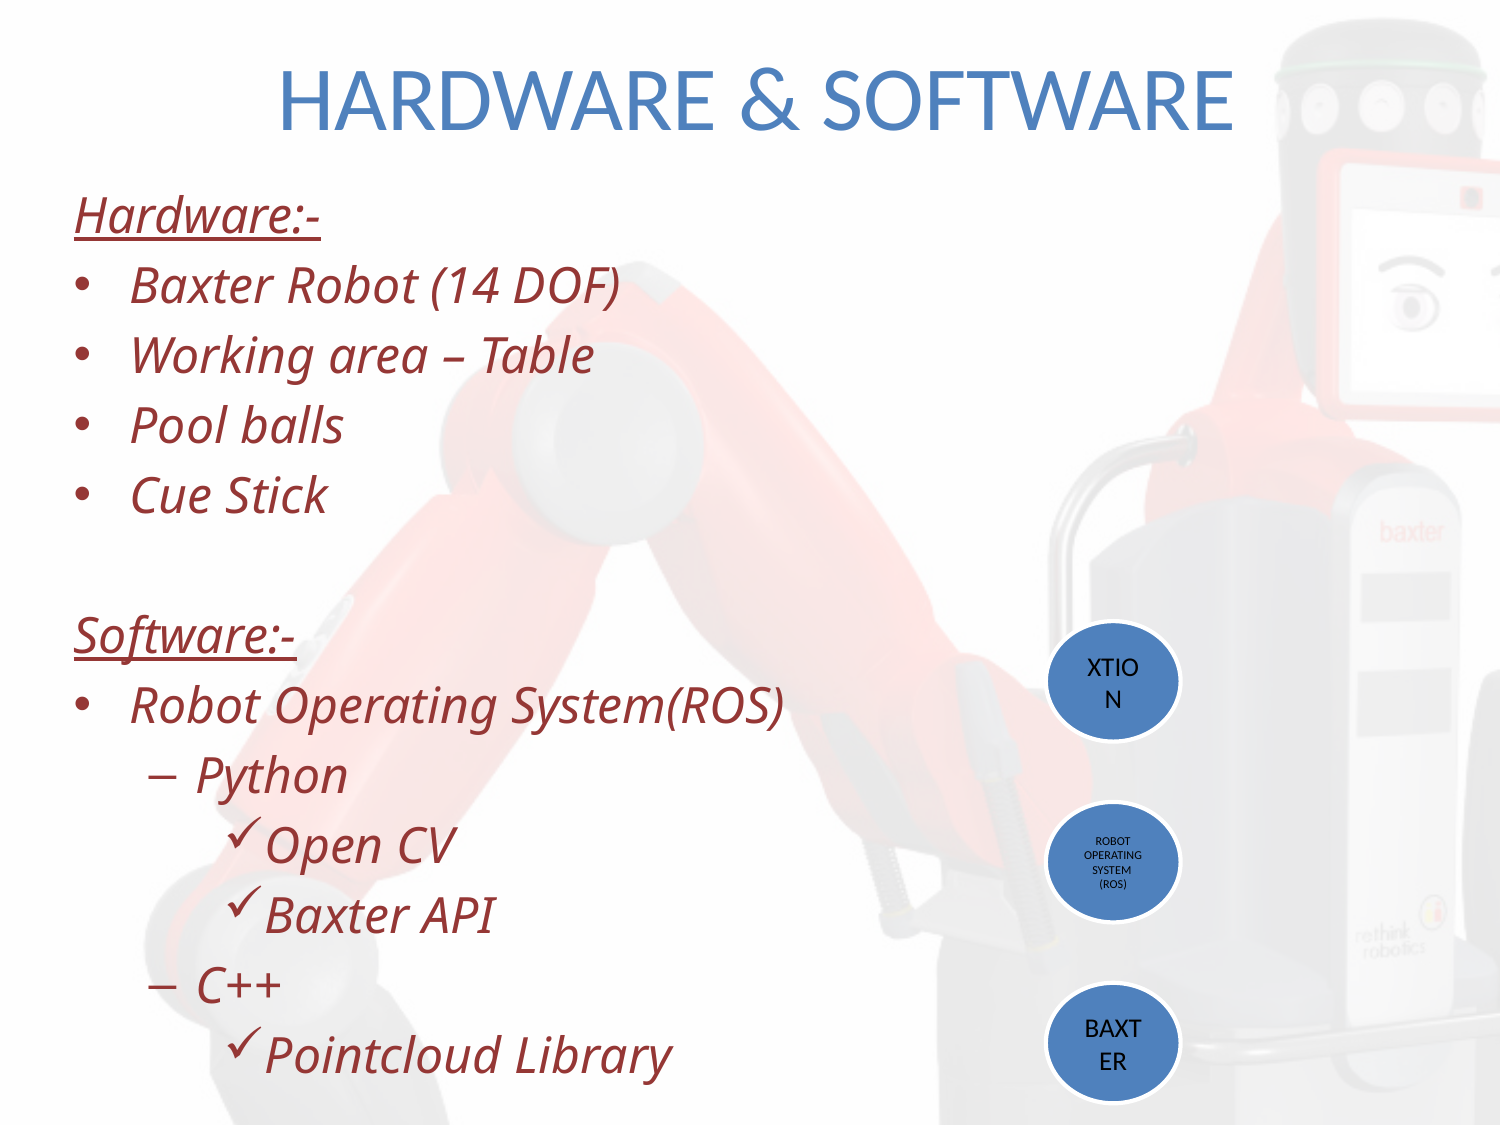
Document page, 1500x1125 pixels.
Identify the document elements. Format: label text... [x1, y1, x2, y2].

title HARDWARE & SOFTWARE [82, 0, 1432, 188]
list Hardware:- Baxter Robot (14 DOF) Working area – Table Pool balls Cue Stick Software:- Robot Operating System(ROS) Python Open CV Baxter API C++ Pointcloud Library [58, 175, 1409, 919]
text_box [843, 620, 1383, 1104]
